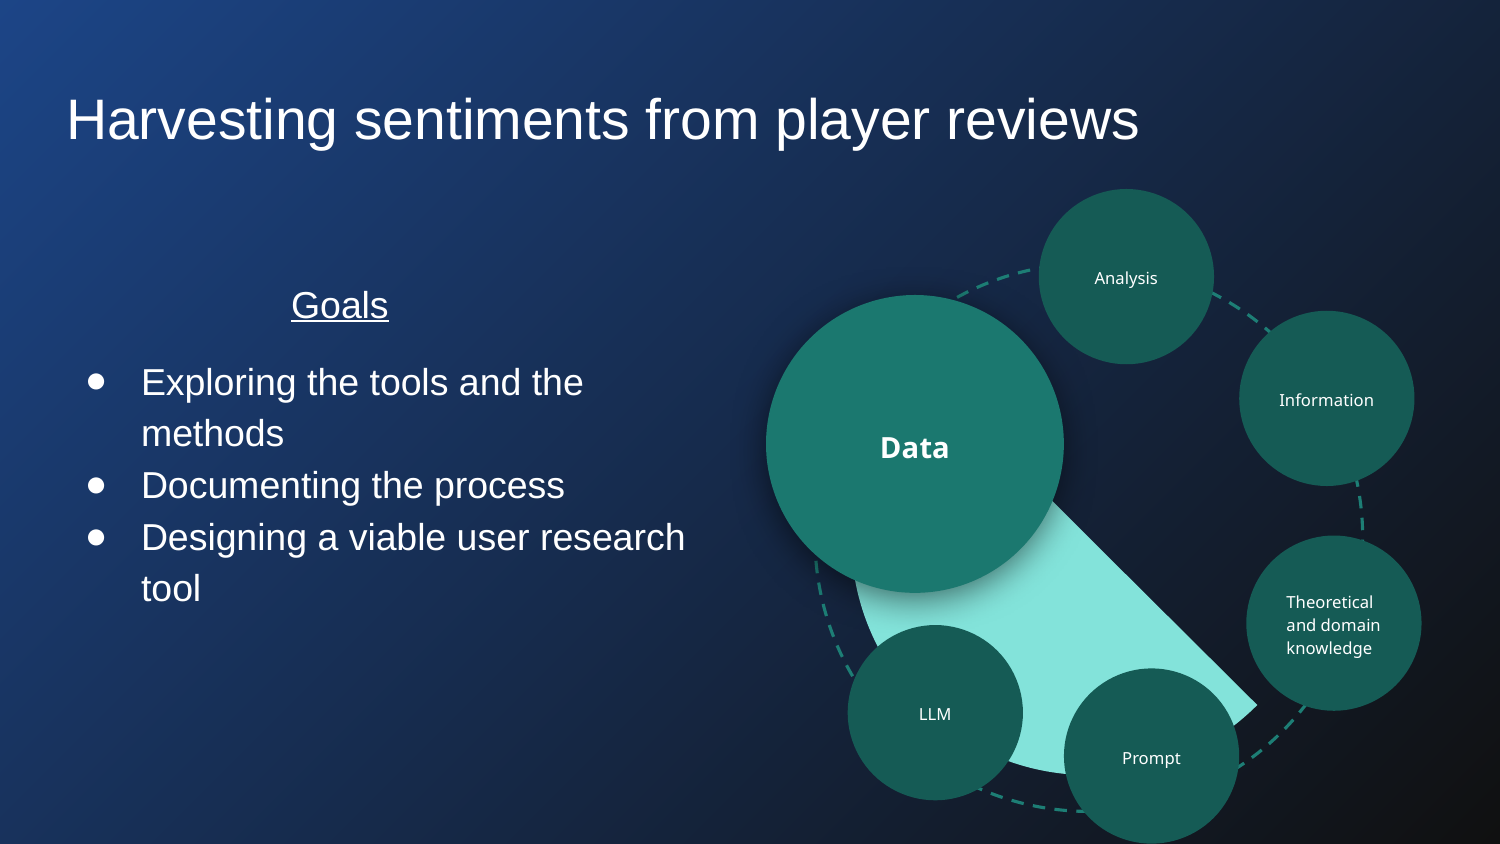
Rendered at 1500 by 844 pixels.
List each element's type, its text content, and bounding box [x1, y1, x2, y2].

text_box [765, 294, 1065, 594]
title Harvesting sentiments from player reviews [51, 72, 1449, 167]
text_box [1238, 310, 1415, 487]
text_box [814, 263, 1363, 812]
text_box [847, 624, 1024, 801]
list Goals Exploring the tools and the methods Documenting the process Designing a viable user research tool [51, 189, 750, 750]
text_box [1246, 535, 1422, 711]
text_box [1038, 188, 1215, 365]
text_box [1063, 668, 1240, 844]
